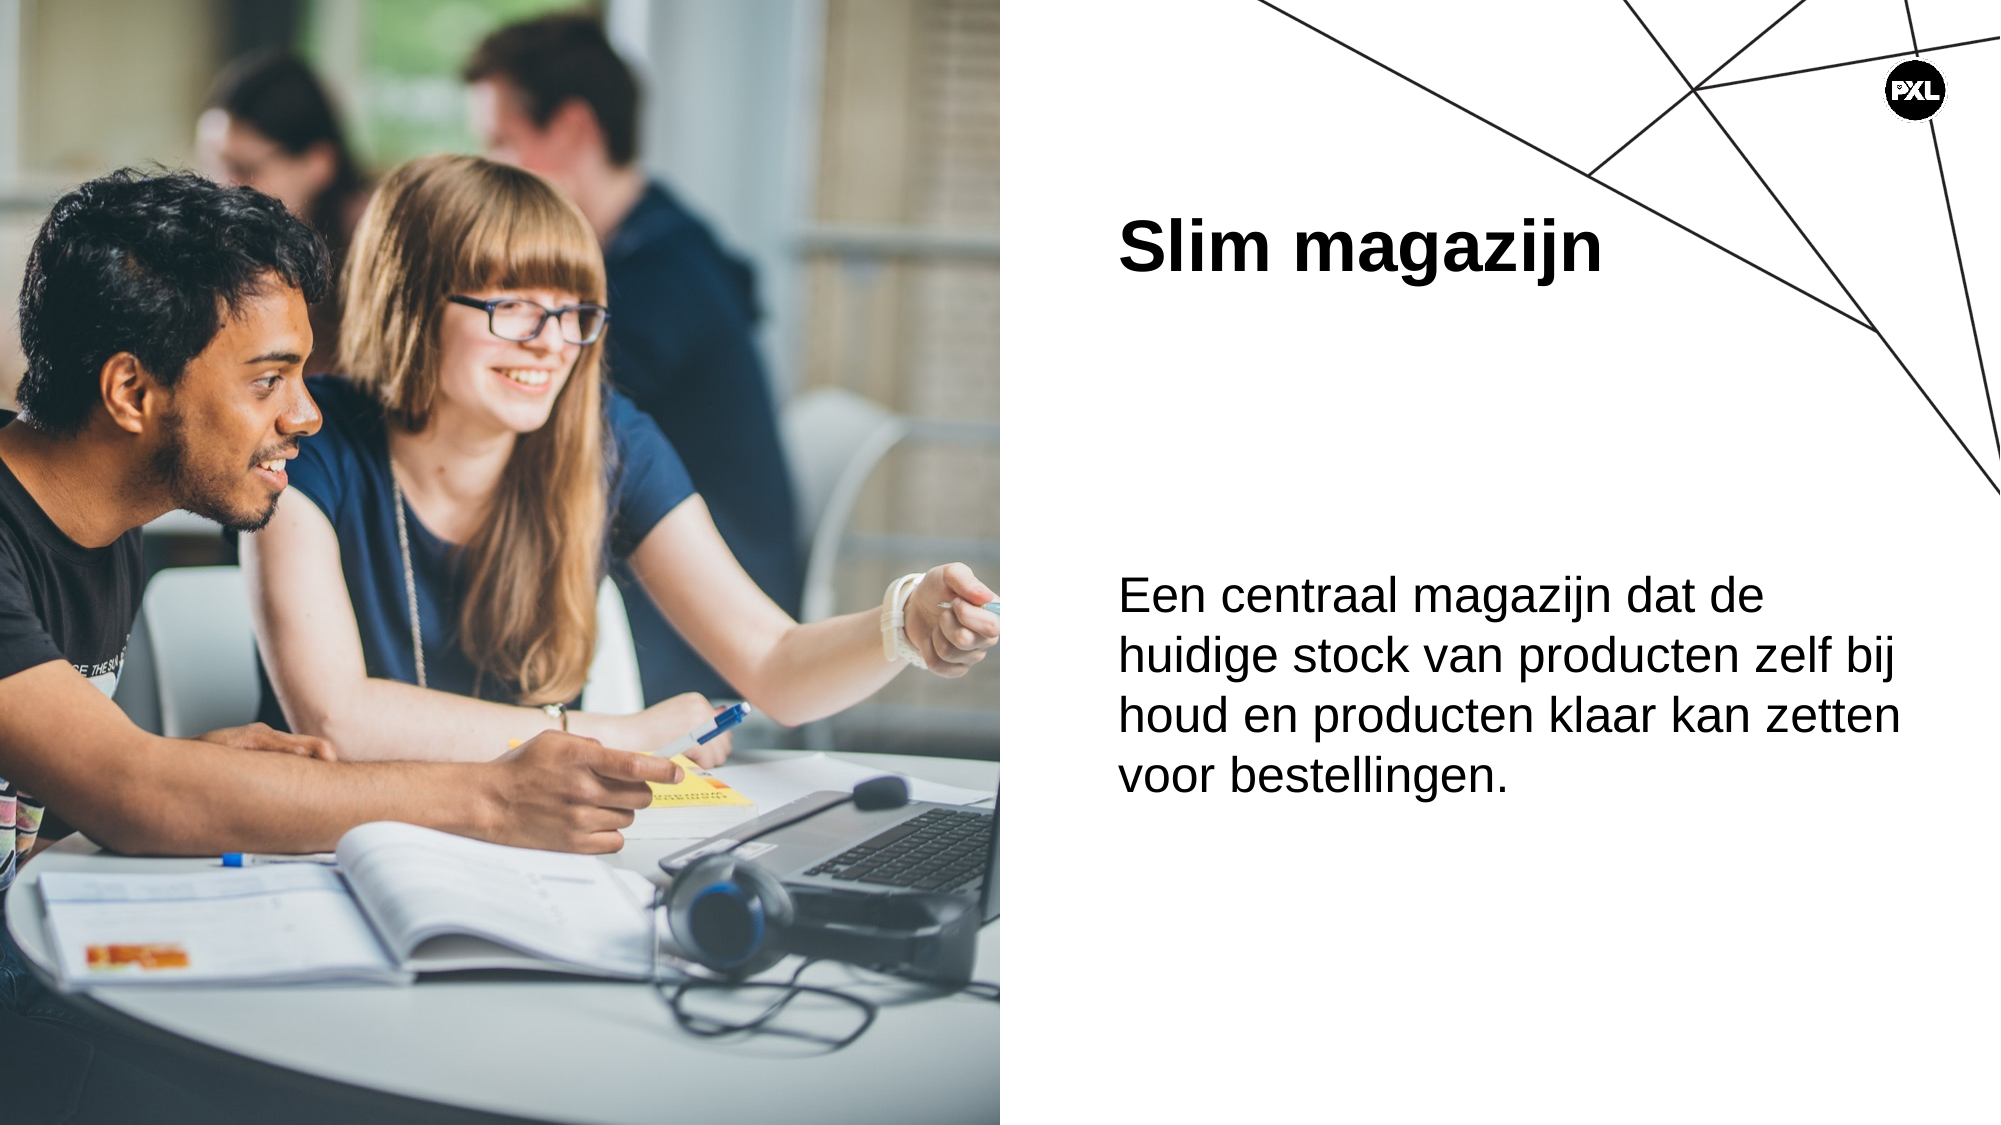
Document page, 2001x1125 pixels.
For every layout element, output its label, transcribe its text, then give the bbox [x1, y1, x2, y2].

picture [1234, 0, 2000, 517]
subtitle Een centraal magazijn dat de huidige stock van producten zelf bij houd en producten klaar kan zetten voor bestellingen. [1118, 562, 1916, 926]
title Slim magazijn [1118, 208, 1916, 542]
picture [0, 0, 1000, 1125]
